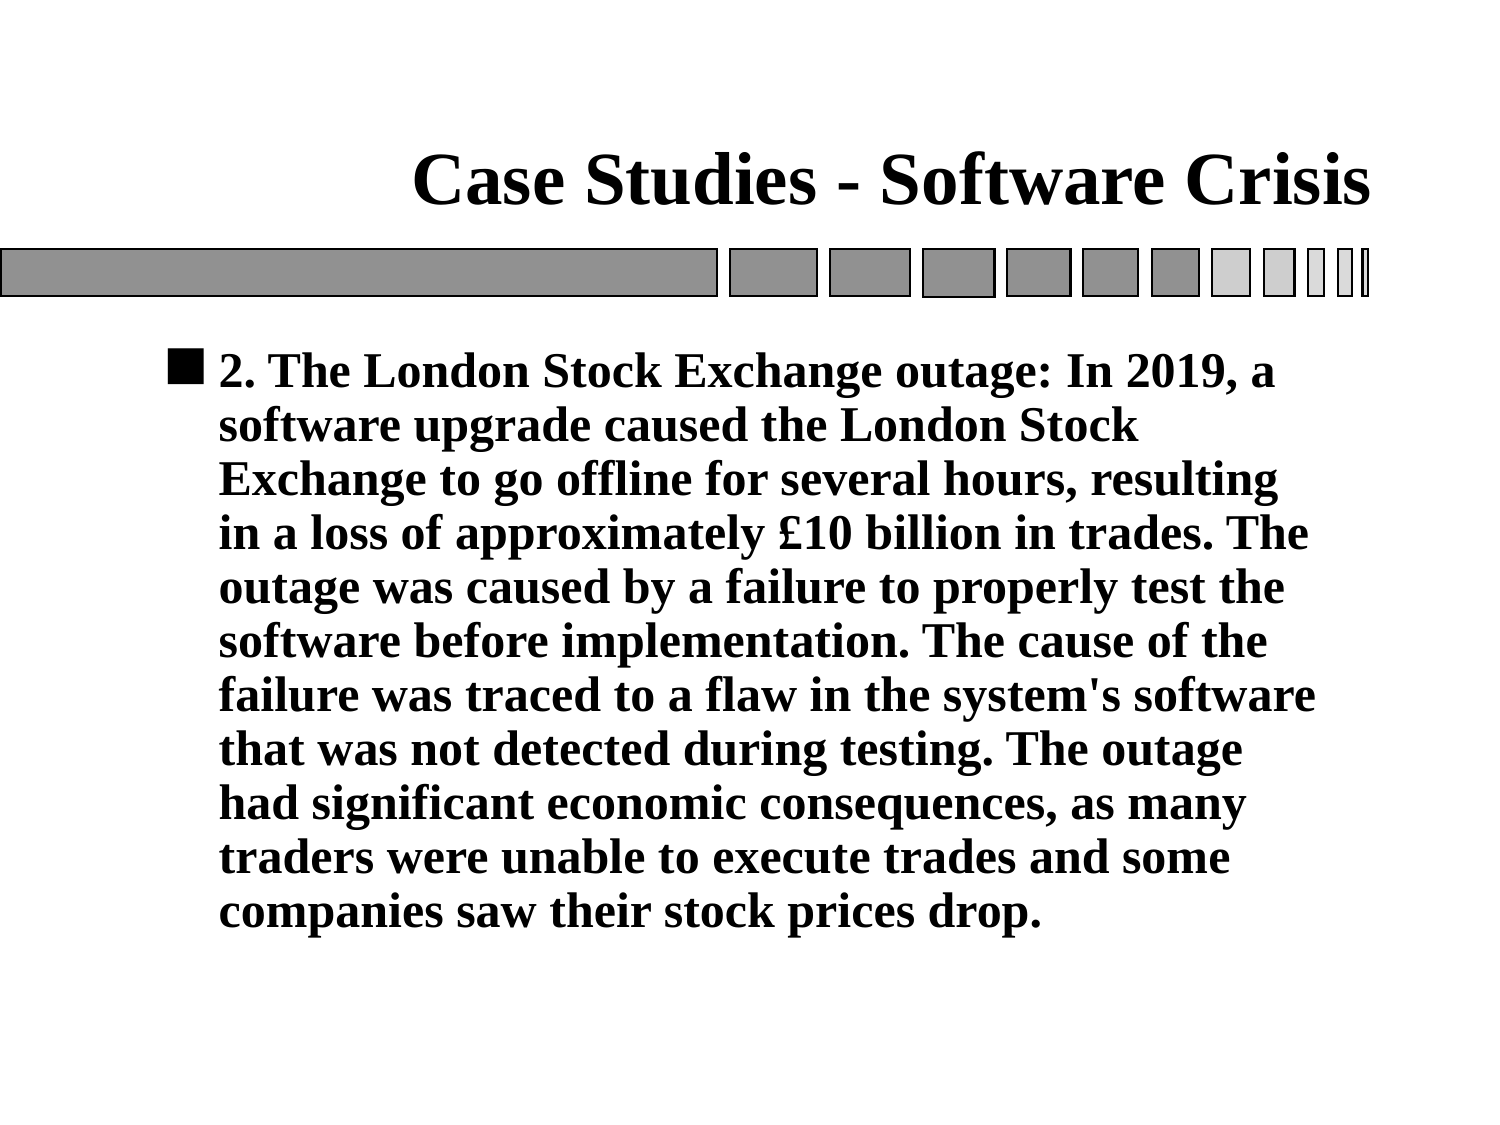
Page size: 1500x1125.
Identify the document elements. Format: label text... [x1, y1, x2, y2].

title Case Studies - Software Crisis [211, 40, 1388, 229]
list 2. The London Stock Exchange outage: In 2019, a software upgrade caused the London Stock Exchange to go offline for several hours, resulting in a loss of approximately £10 billion in trades. The outage was caused by a failure to properly test the software before implementation. The cause of the failure was traced to a flaw in the system's software that was not detected during testing. The outage had significant economic consequences, as many traders were unable to execute trades and some companies saw their stock prices drop. [156, 336, 1333, 1013]
